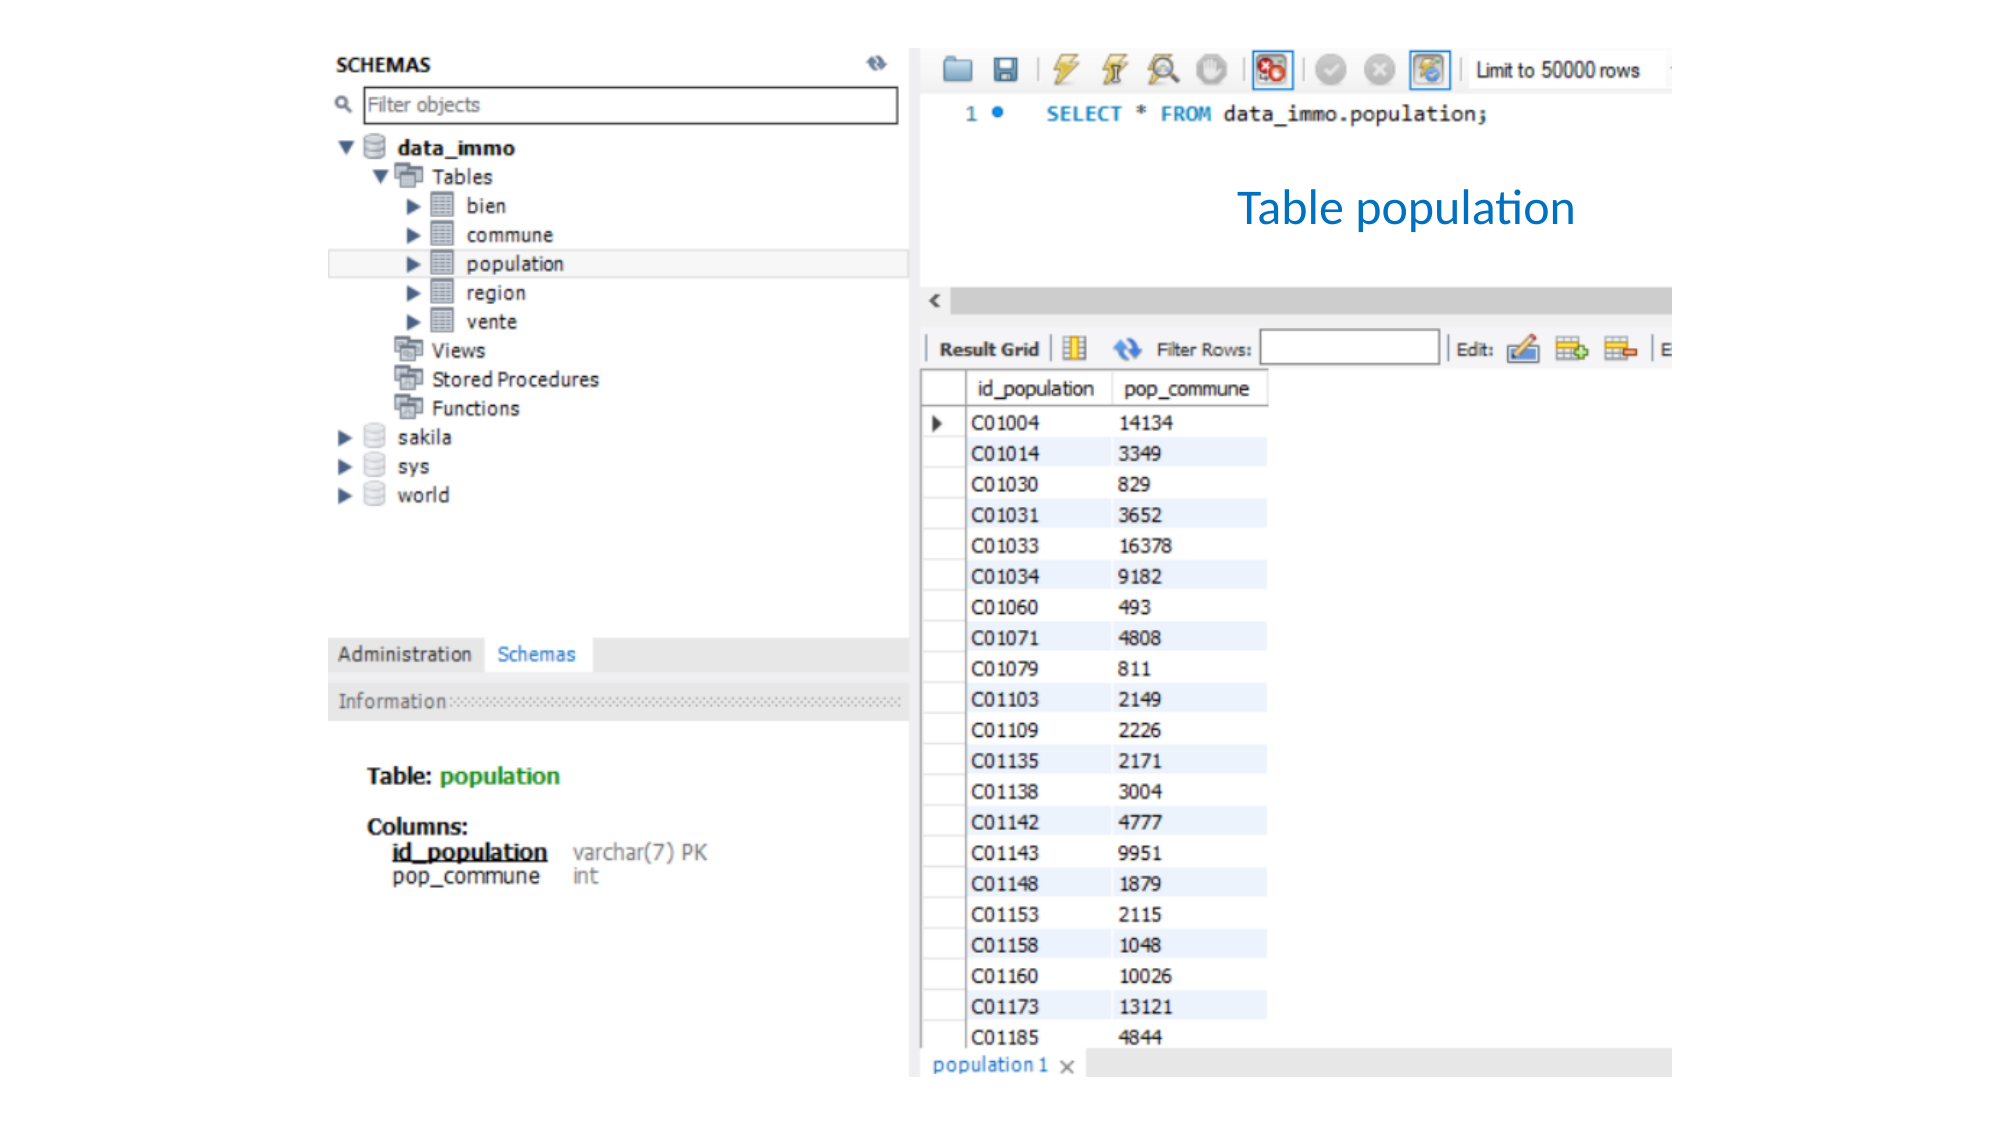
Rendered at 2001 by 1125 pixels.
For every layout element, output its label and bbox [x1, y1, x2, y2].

picture [328, 48, 1672, 1077]
